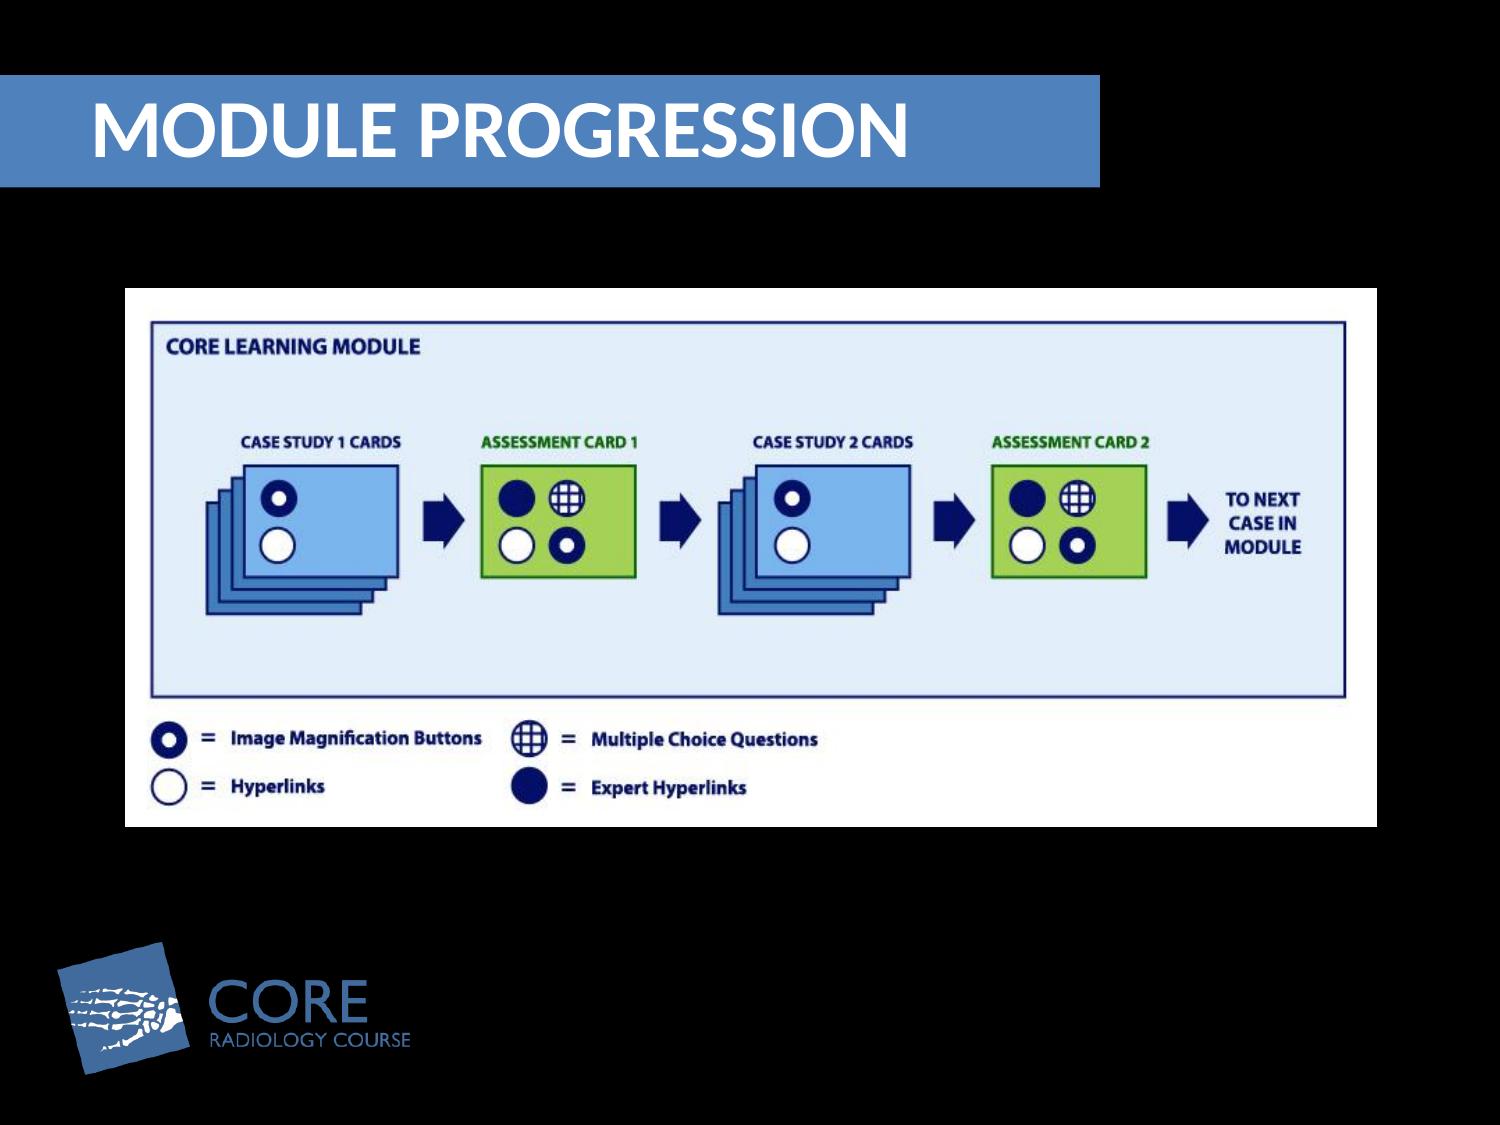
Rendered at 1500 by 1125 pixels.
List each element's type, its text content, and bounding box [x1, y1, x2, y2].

text_box [0, 75, 75, 188]
picture [124, 287, 1377, 828]
title MODULE PROGRESSION [75, 62, 1350, 188]
picture [49, 937, 488, 1079]
